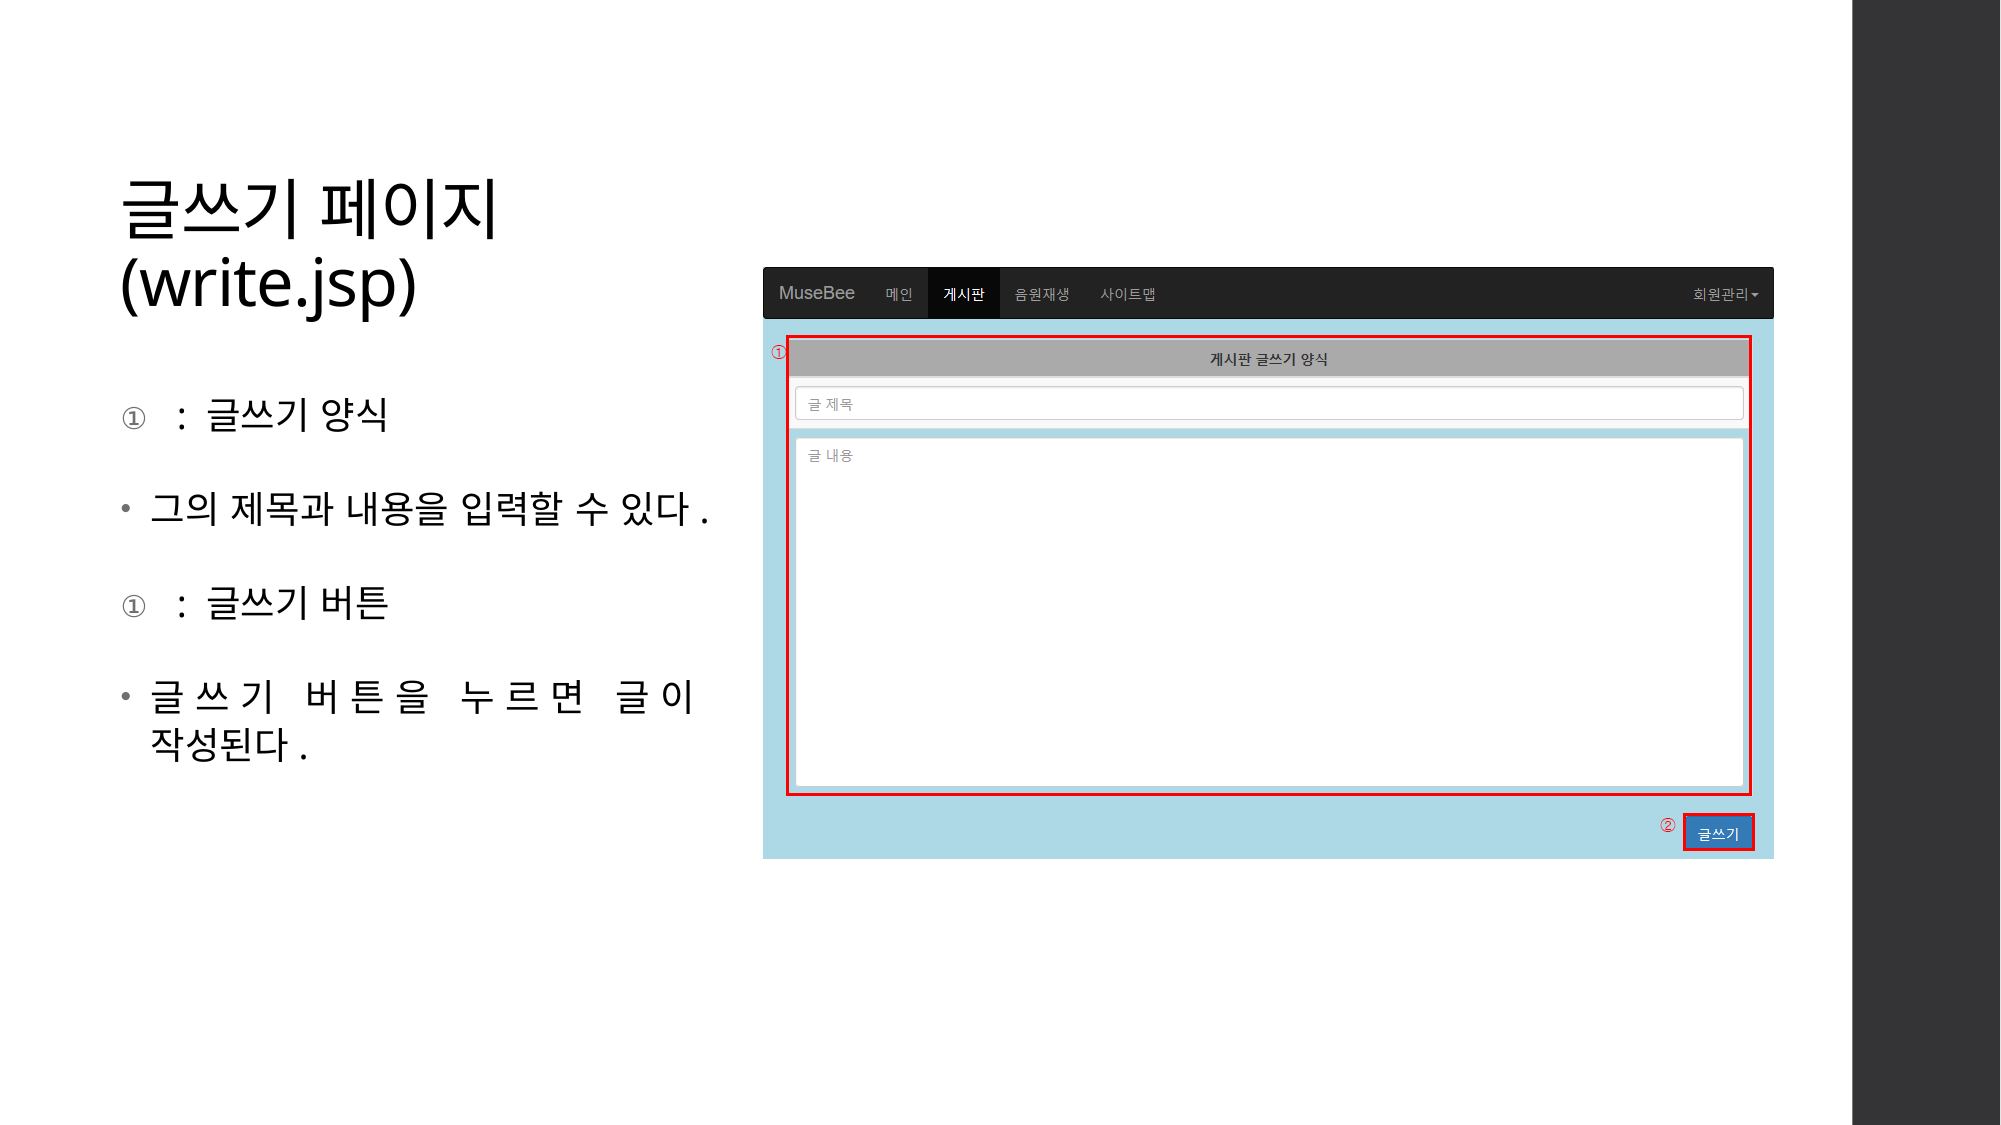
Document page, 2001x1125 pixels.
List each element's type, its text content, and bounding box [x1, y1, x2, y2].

list : 글쓰기 양식 그의 제목과 내용을 입력할 수 있다. : 글쓰기 버튼 글쓰기 버튼을 누르면 글이 작성된다. [105, 381, 711, 1014]
title 글쓰기 페이지(write.jsp) [105, 104, 711, 329]
picture [763, 267, 1774, 859]
